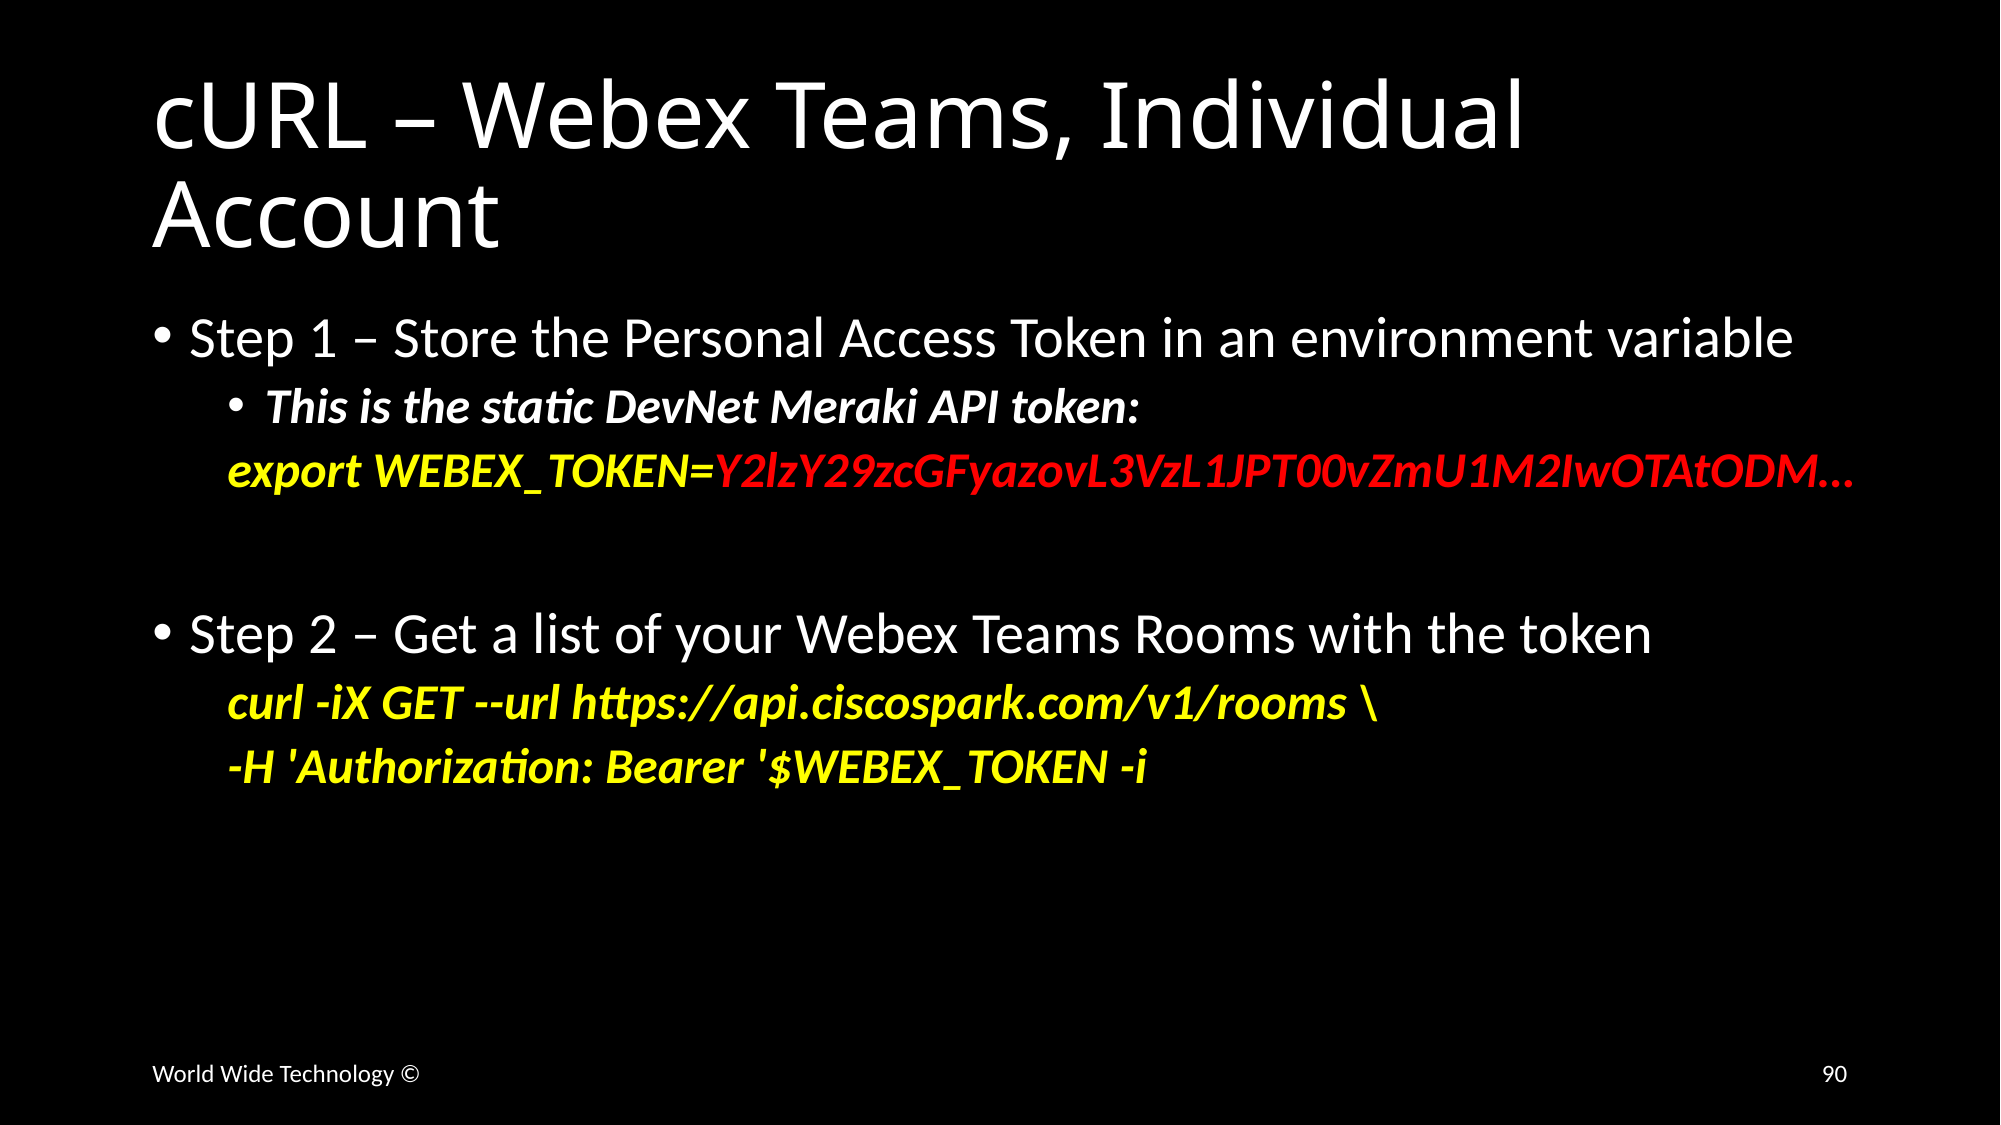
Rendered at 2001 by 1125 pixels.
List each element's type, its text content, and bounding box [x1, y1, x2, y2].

slide_number 90 [1412, 1042, 1863, 1103]
slide_number World Wide Technology © [137, 1042, 588, 1103]
list Step 1 – Store the Personal Access Token in an environment variable This is the static DevNet Meraki API token: export WEBEX_TOKEN=Y2lzY29zcGFyazovL3VzL1JPT00vZmU1M2IwOTAtODM… Step 2 – Get a list of your Webex Teams Rooms with the token curl -iX GET --url https://api.ciscospark.com/v1/rooms \ -H 'Authorization: Bearer '$WEBEX_TOKEN -i [137, 299, 1888, 1014]
title cURL – Webex Teams, Individual Account [137, 59, 1863, 278]
